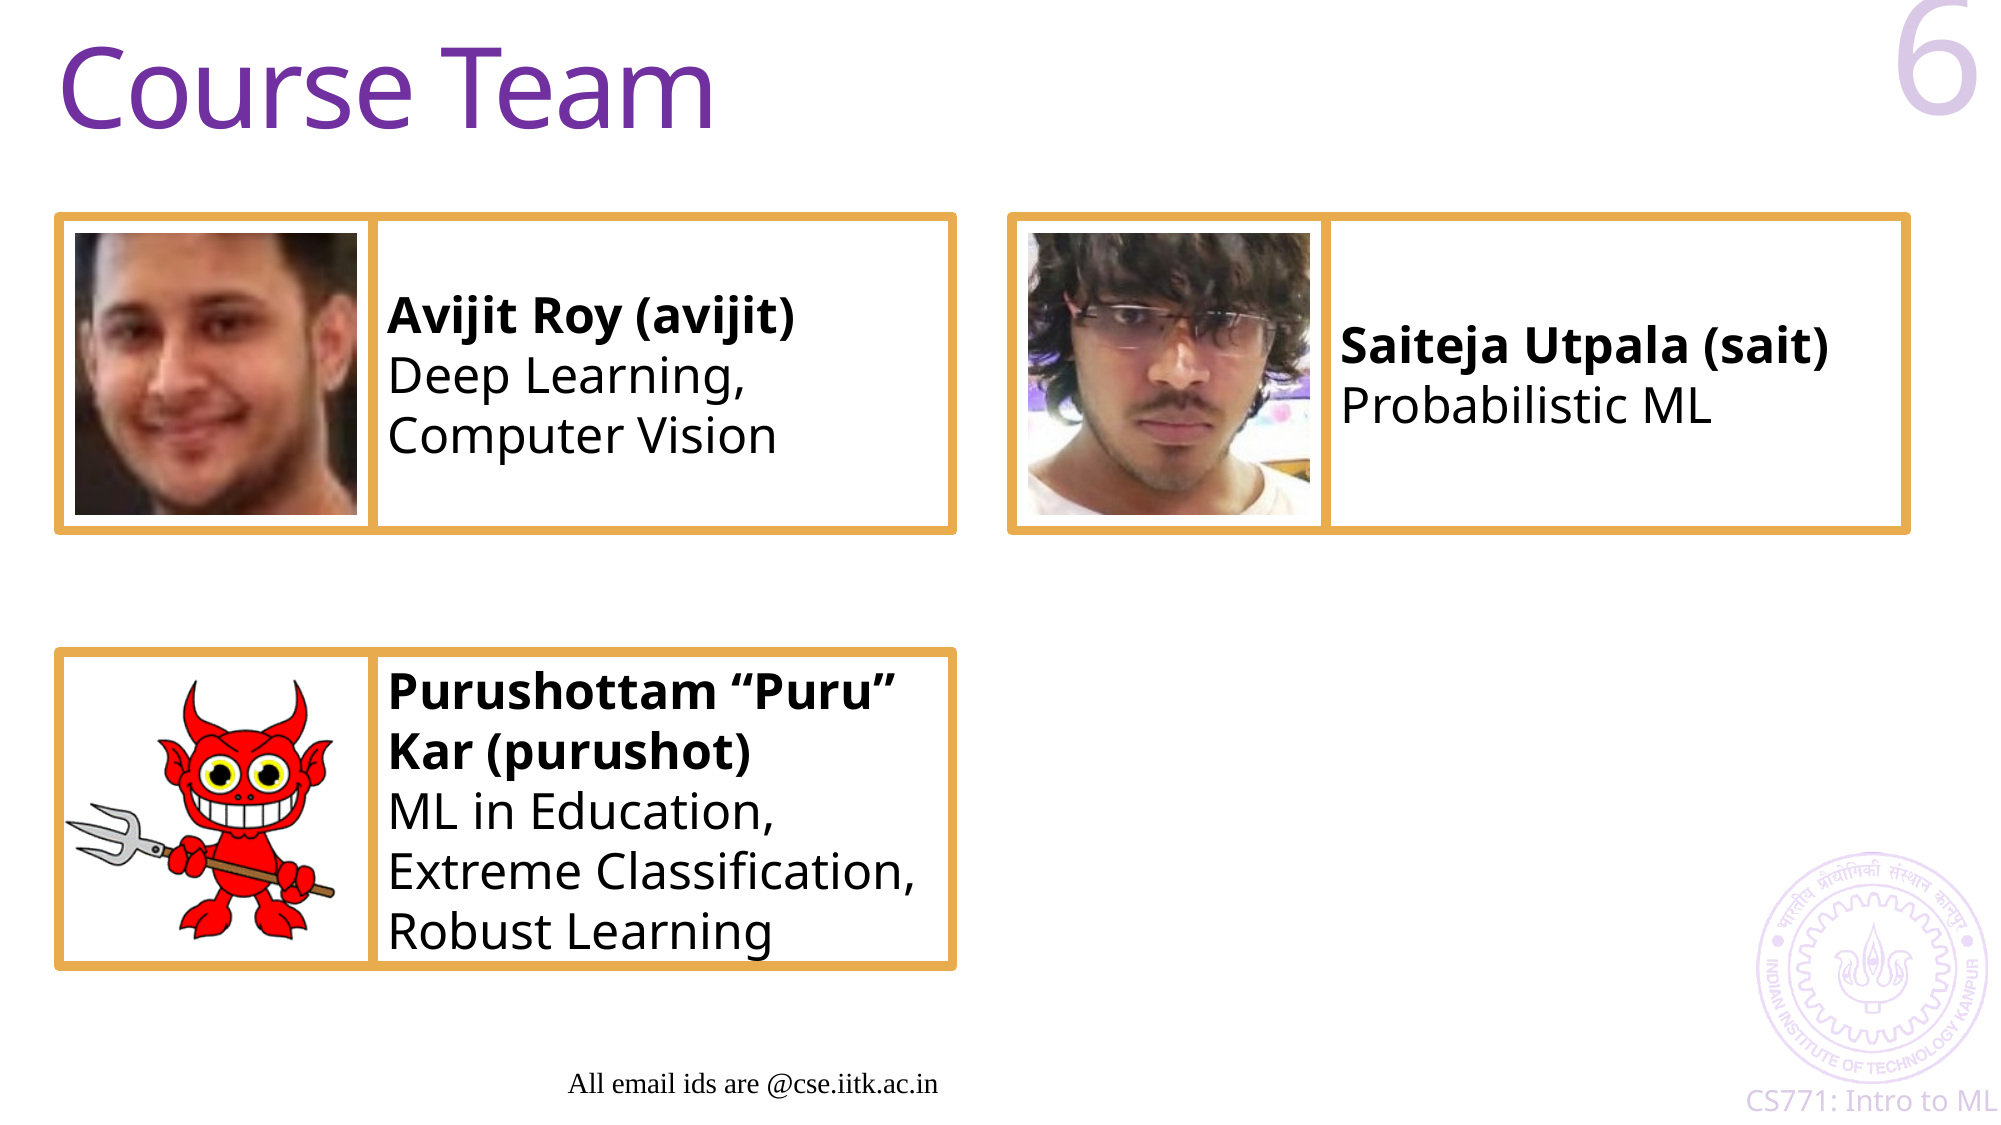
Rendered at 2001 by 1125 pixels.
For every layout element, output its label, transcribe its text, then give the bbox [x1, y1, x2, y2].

picture [75, 232, 357, 515]
slide_number 6 [1520, 6, 2000, 183]
picture [60, 667, 374, 951]
footer All email ids are @cse.iitk.ac.in [41, 1051, 1465, 1113]
title Course Team [41, 5, 1945, 183]
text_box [58, 216, 954, 531]
picture [1028, 232, 1310, 515]
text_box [1011, 216, 1907, 531]
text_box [58, 651, 954, 967]
